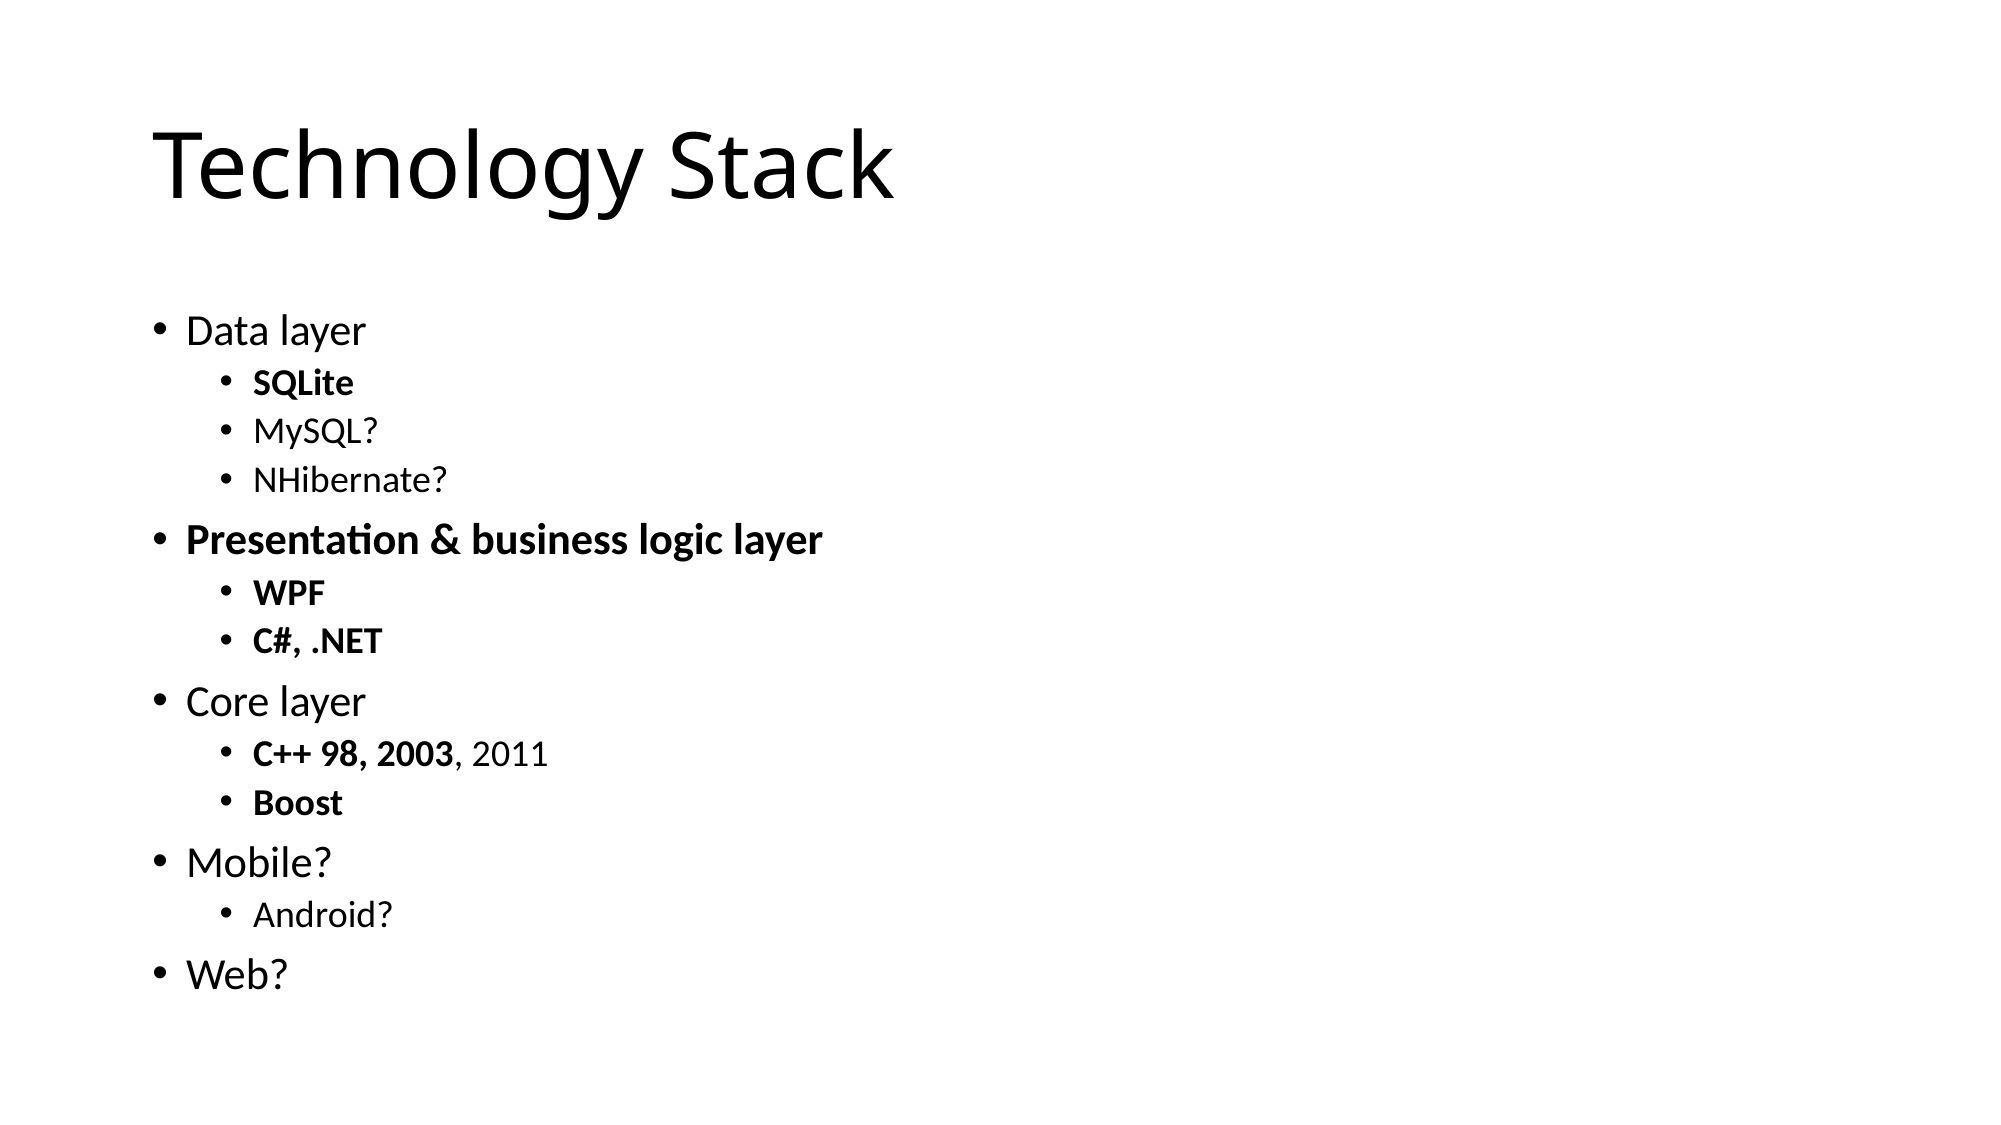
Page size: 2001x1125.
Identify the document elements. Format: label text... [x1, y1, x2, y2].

title Technology Stack [137, 59, 1863, 278]
list Data layer SQLite MySQL? NHibernate? Presentation & business logic layer WPF C#, .NET Core layer C++ 98, 2003, 2011 Boost Mobile? Android? Web? [137, 299, 1863, 1014]
